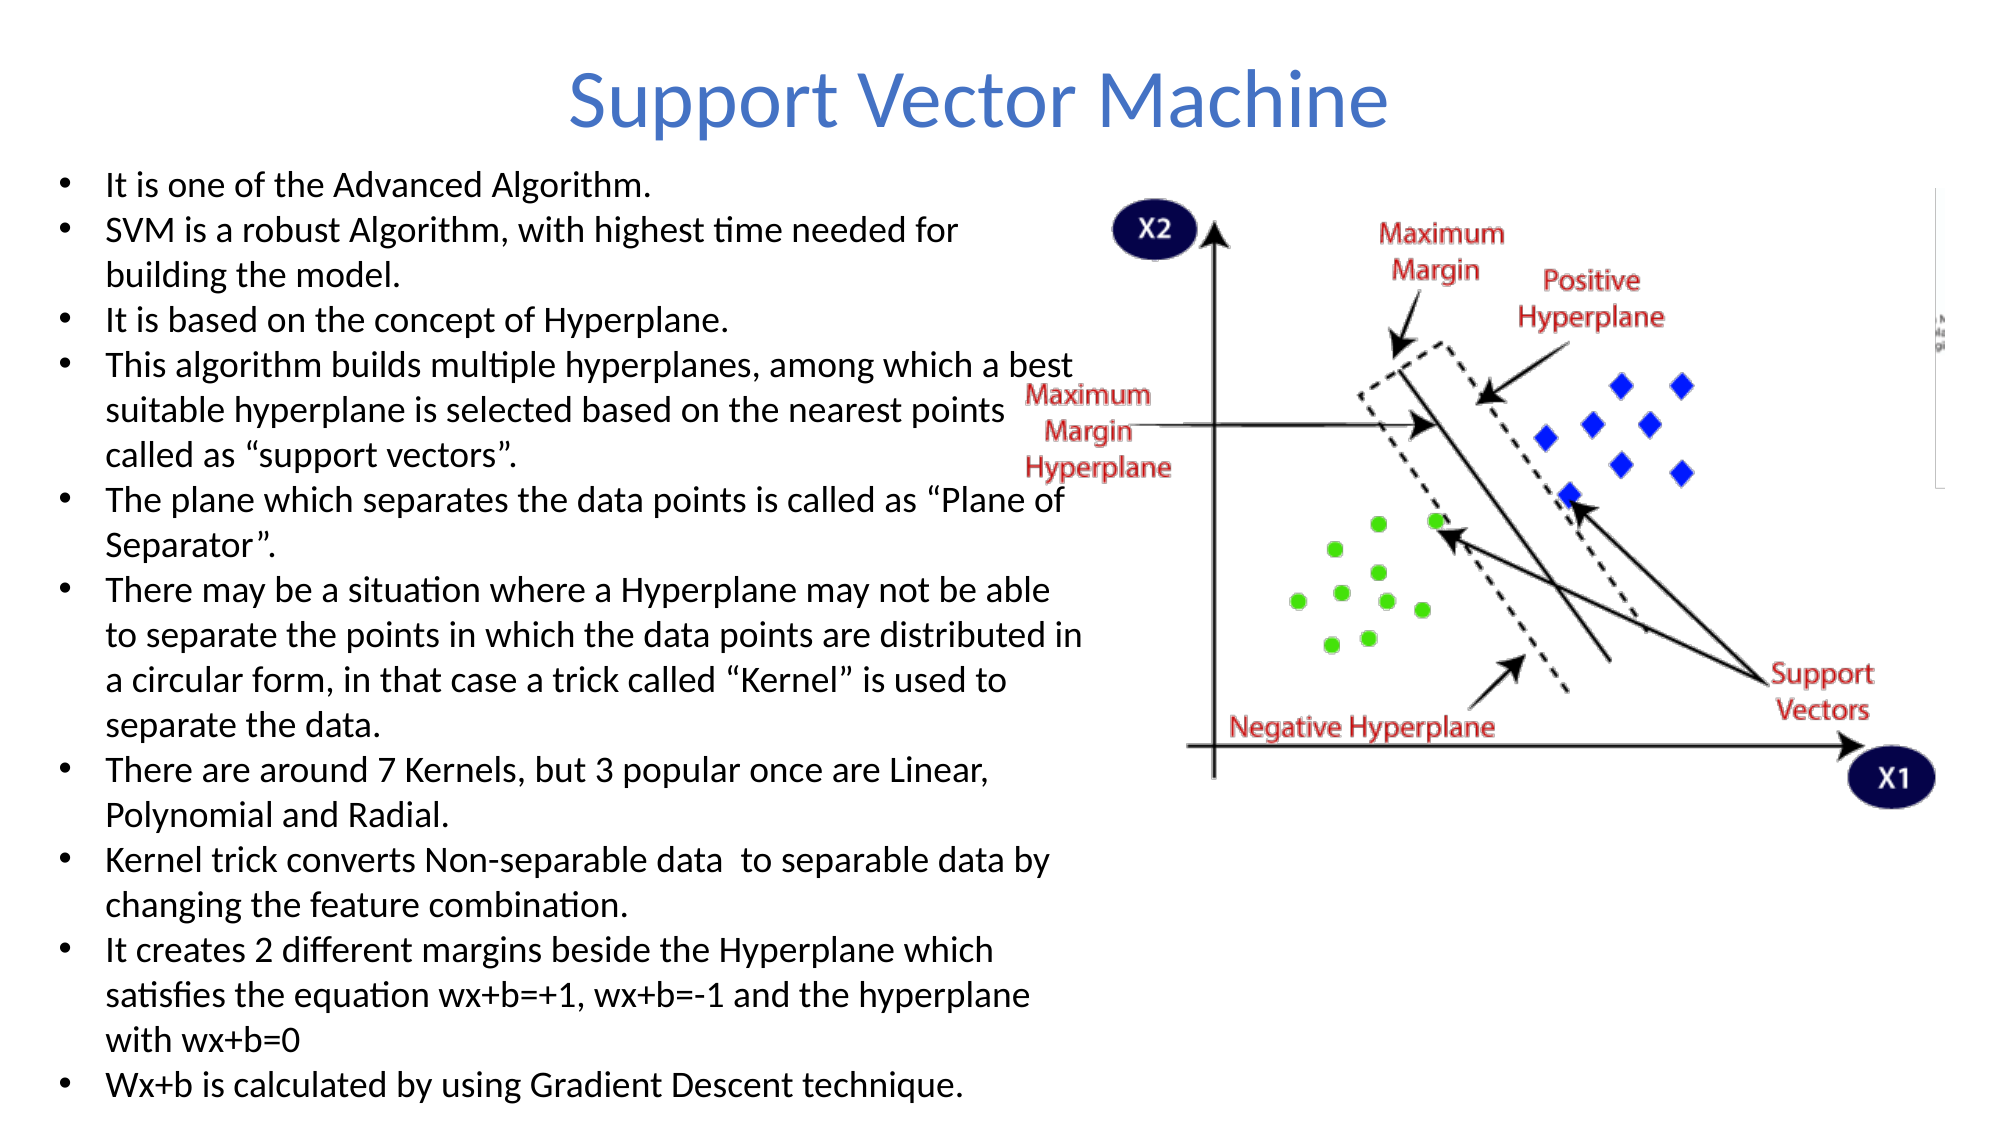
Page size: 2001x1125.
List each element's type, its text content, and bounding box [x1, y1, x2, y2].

text_box It is one of the Advanced Algorithm. SVM is a robust Algorithm, with highest time needed for building the model. It is based on the concept of Hyperplane. This algorithm builds multiple hyperplanes, among which a best suitable hyperplane is selected based on the nearest points called as “support vectors”. The plane which separates the data points is called as “Plane of Separator”. There may be a situation where a Hyperplane may not be able to separate the points in which the data points are distributed in a circular form, in that case a trick called “Kernel” is used to separate the data. There are around 7 Kernels, but 3 popular once are Linear, Polynomial and Radial. Kernel trick converts Non-separable data to separable data by changing the feature combination. It creates 2 different margins beside the Hyperplane which satisfies the equation wx+b=+1, wx+b=-1 and the hyperplane with wx+b=0 Wx+b is calculated by using Gradient Descent technique. [43, 152, 1100, 1125]
text_box Support Vector Machine [553, 36, 1426, 152]
picture [1007, 188, 1945, 814]
